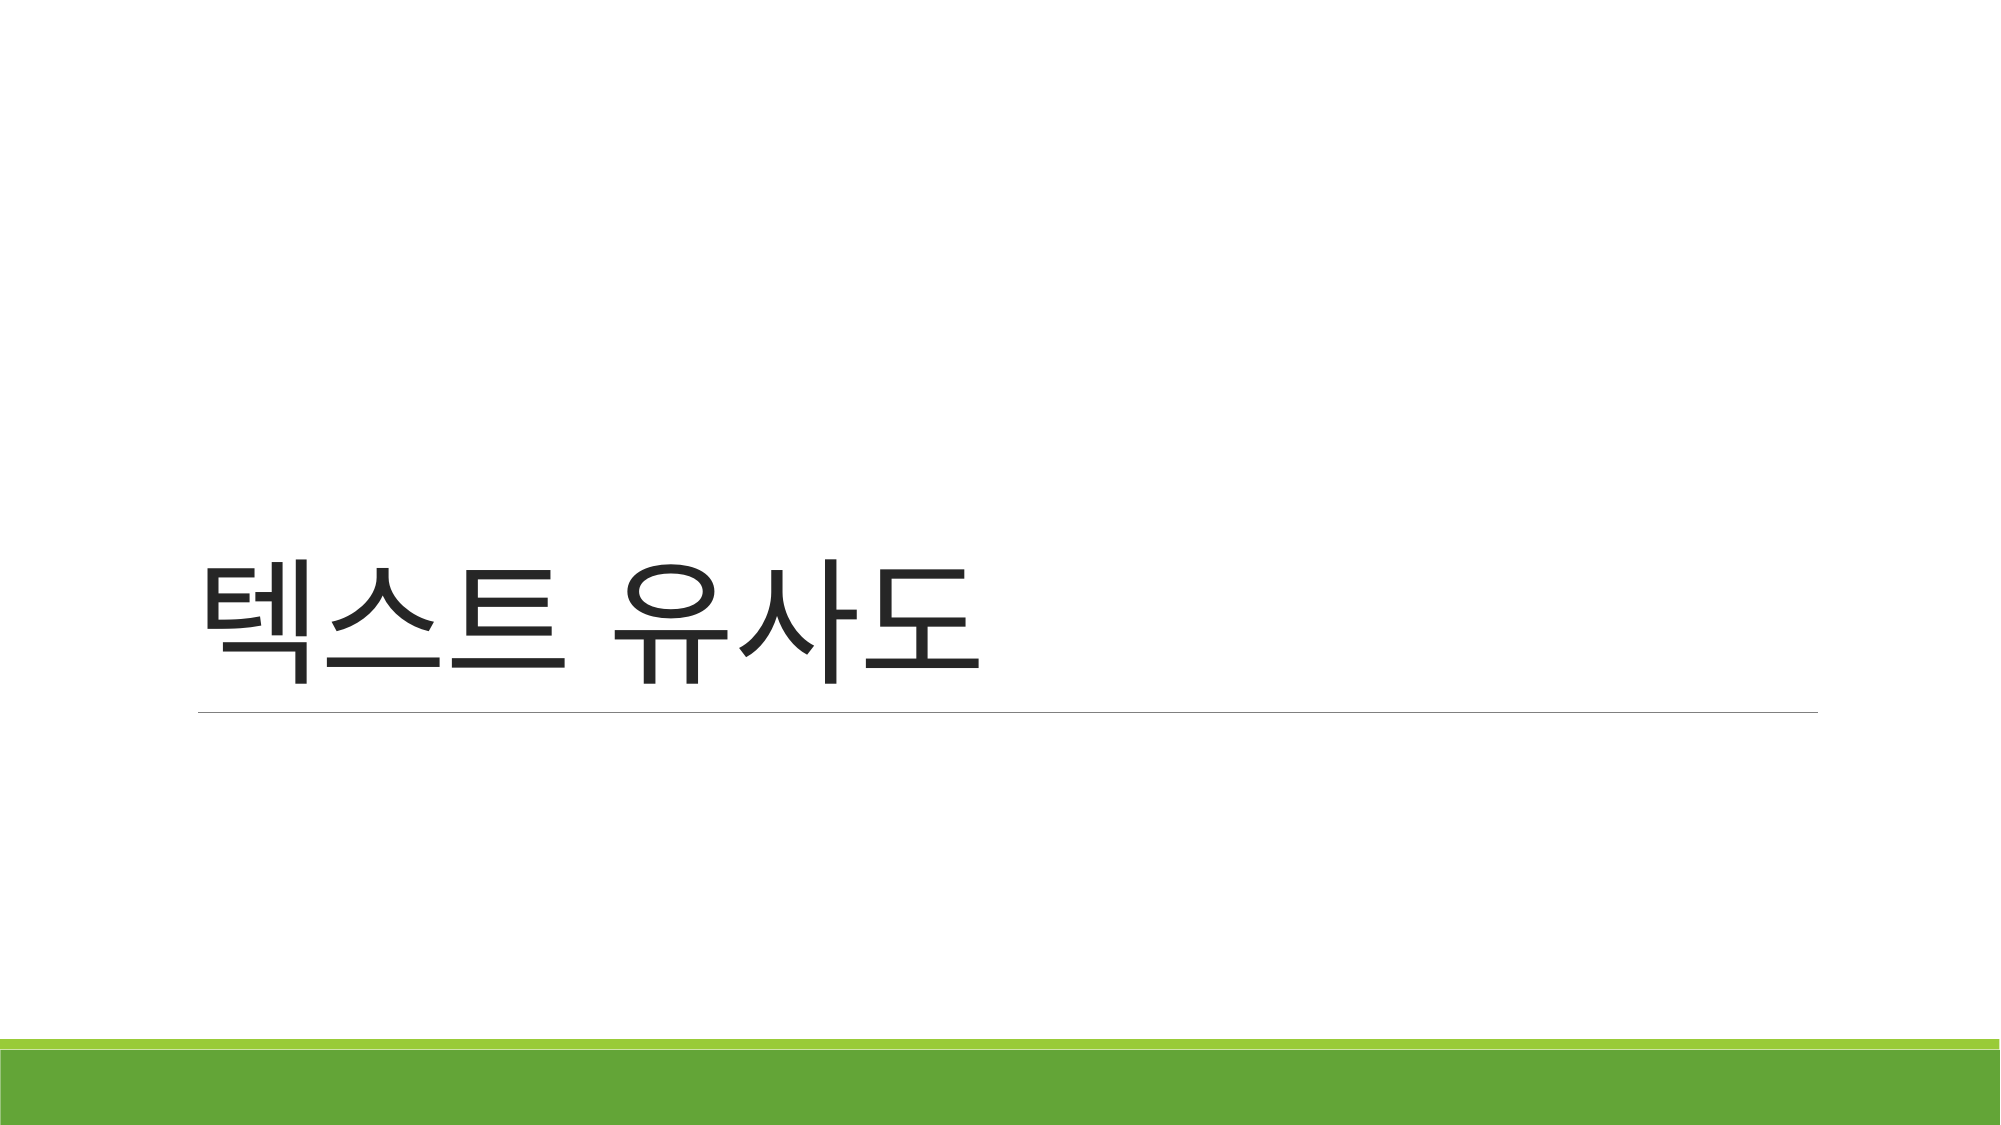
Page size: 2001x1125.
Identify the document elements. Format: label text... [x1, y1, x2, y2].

title 텍스트 유사도 [180, 124, 1830, 710]
